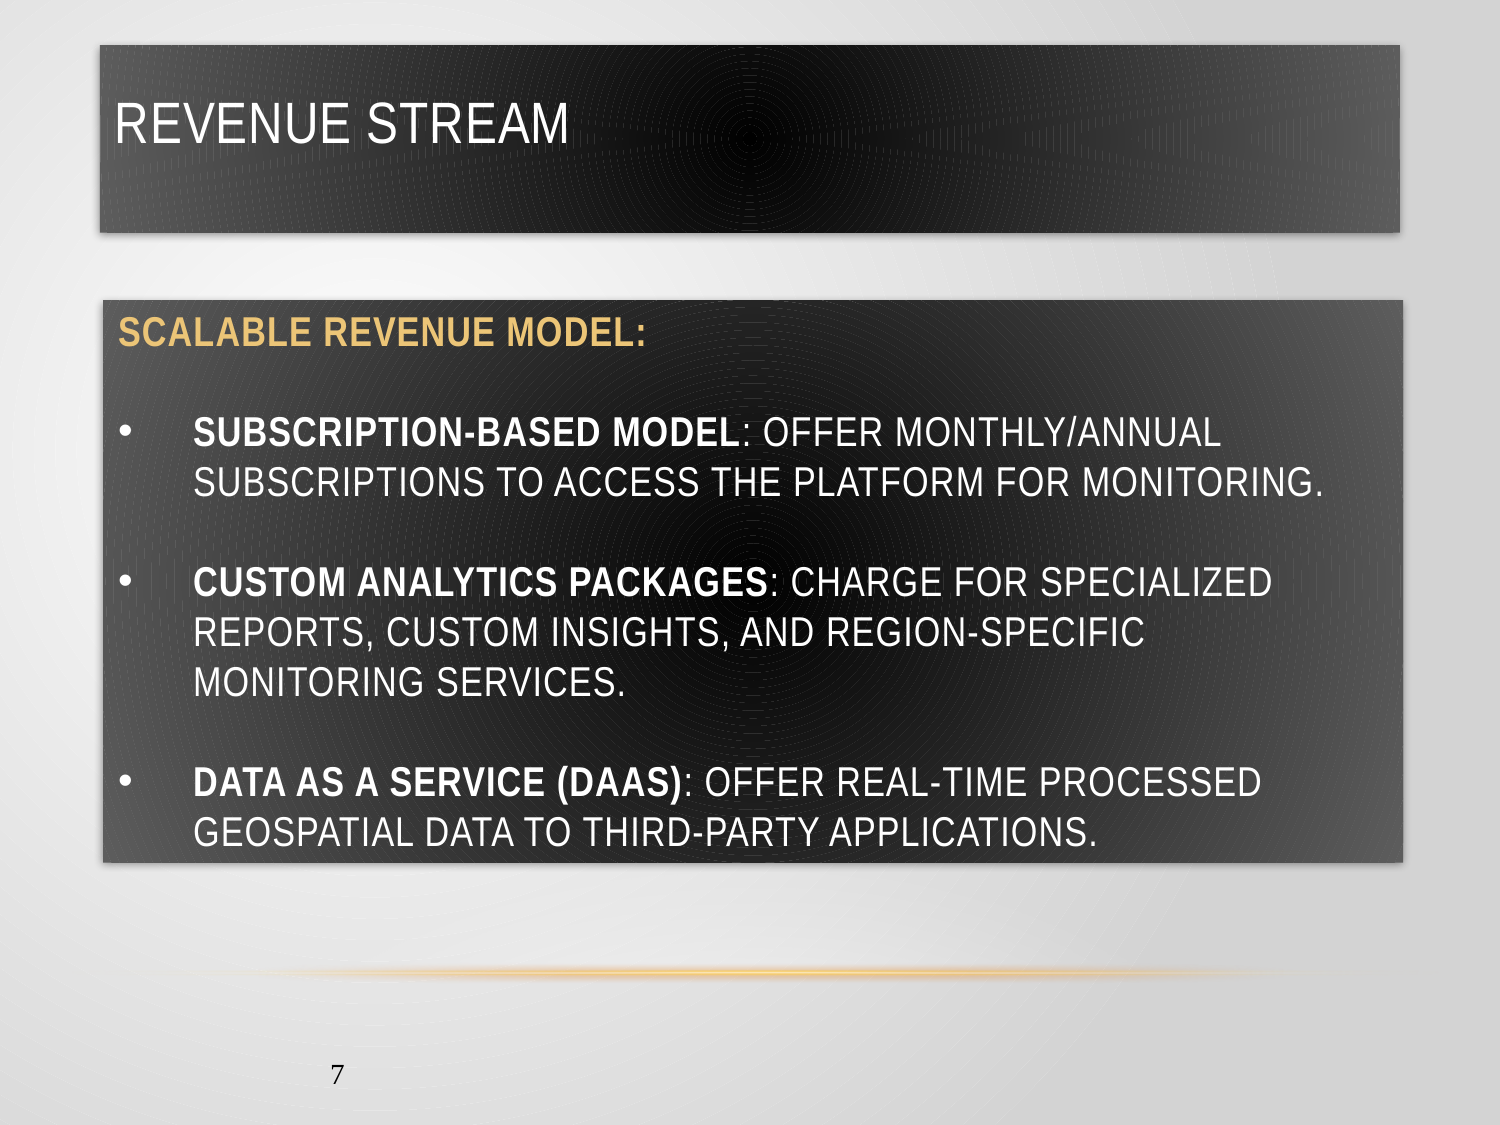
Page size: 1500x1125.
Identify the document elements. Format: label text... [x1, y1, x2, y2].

picture [0, 0, 1500, 1125]
text_box Scalable Revenue Model: Subscription-based model: Offer monthly/annual subscriptions to access the platform for monitoring. Custom analytics packages: Charge for specialized reports, custom insights, and region-specific monitoring services. Data as a Service (DaaS): Offer real-time processed geospatial data to third-party applications. [103, 299, 1404, 863]
footer 7 [99, 1042, 575, 1103]
title Revenue Stream [99, 45, 1400, 233]
